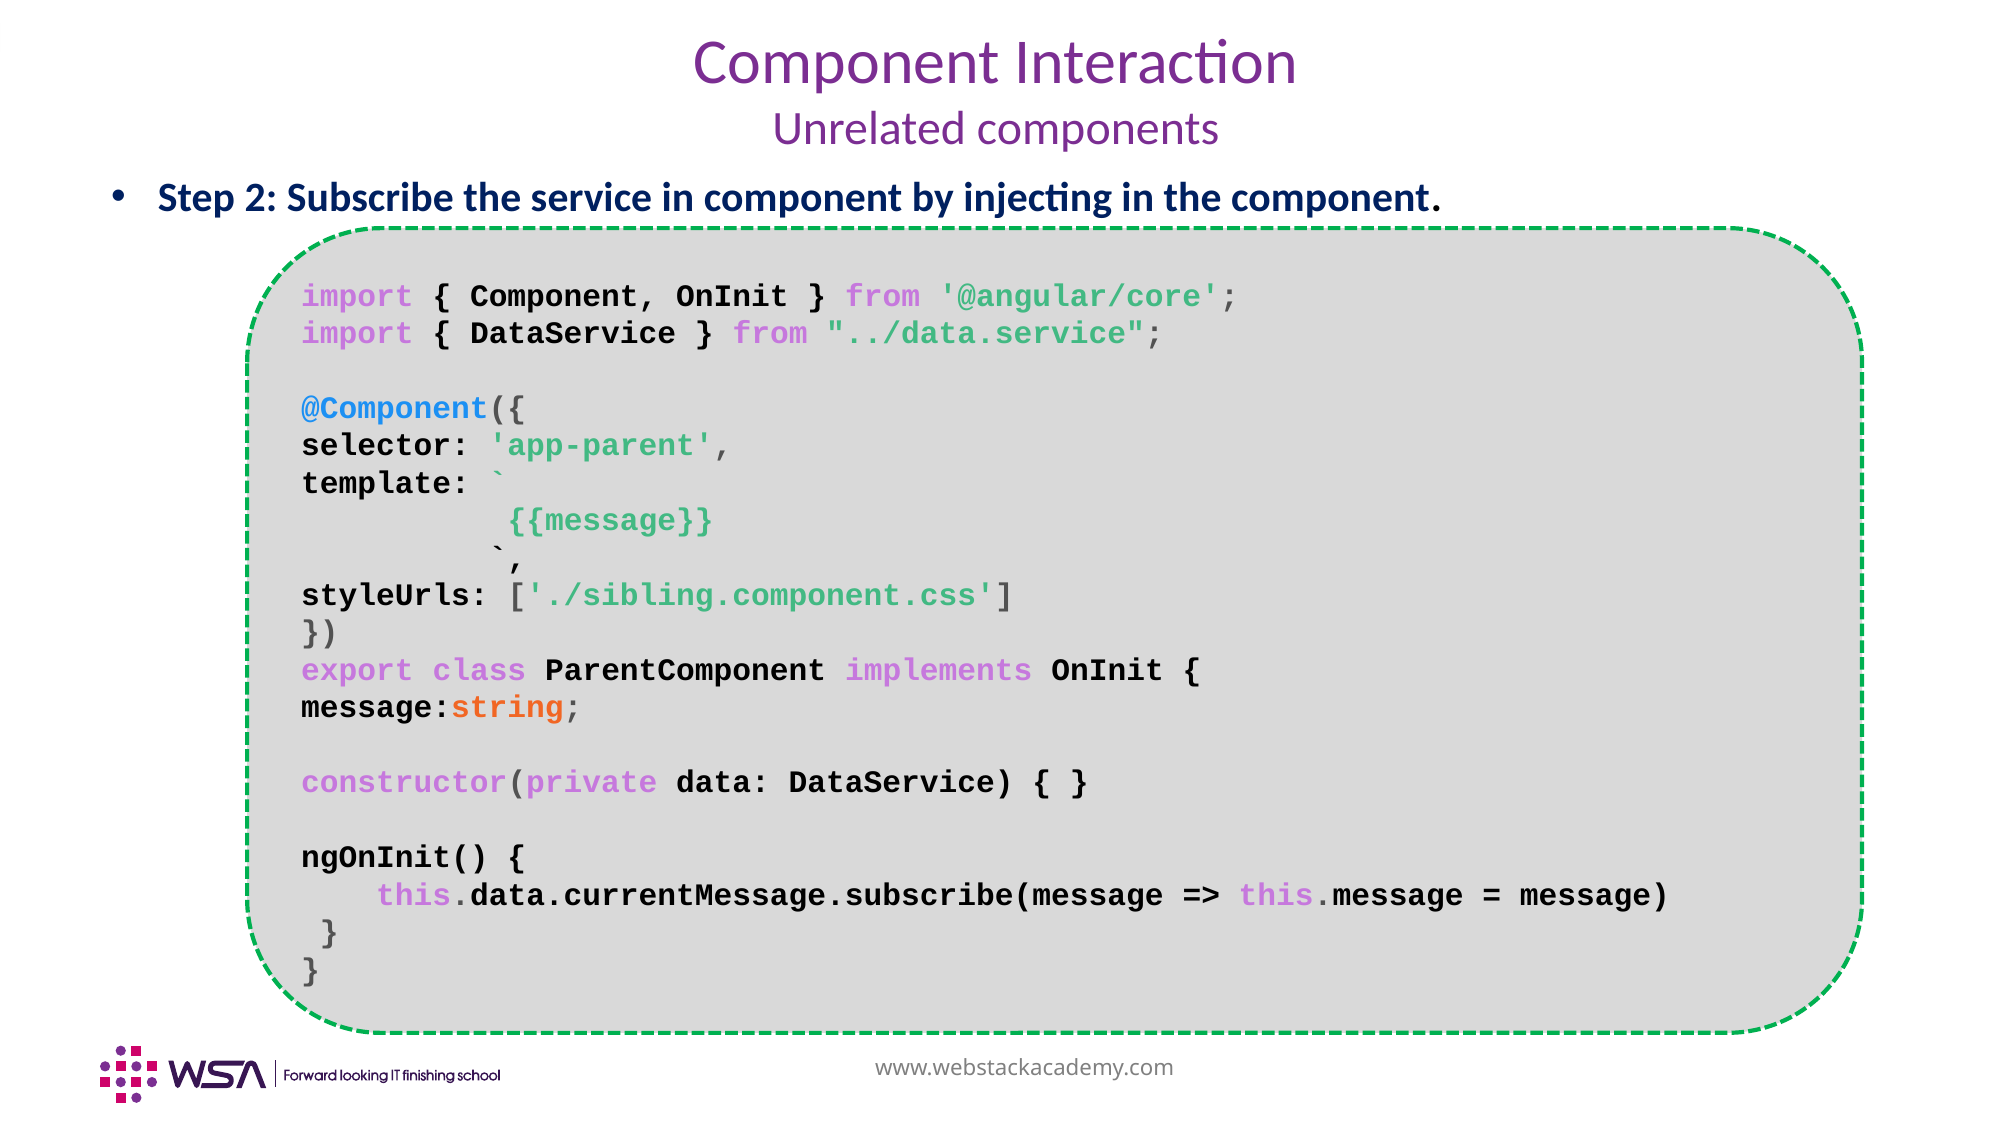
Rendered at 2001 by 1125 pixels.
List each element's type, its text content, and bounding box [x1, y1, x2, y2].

text_box Step 2: Subscribe the service in component by injecting in the component. [96, 162, 1935, 228]
text_box import { Component, OnInit } from '@angular/core'; import { DataService } from "../data.service"; @Component({ selector: 'app-parent', template: ` {{message}} `, styleUrls: ['./sibling.component.css'] }) export class ParentComponent implements OnInit { message:string; constructor(private data: DataService) { } ngOnInit() { this.data.currentMessage.subscribe(message => this.message = message) } } [247, 228, 1863, 1033]
title Component Interaction Unrelated components [96, 11, 1897, 162]
